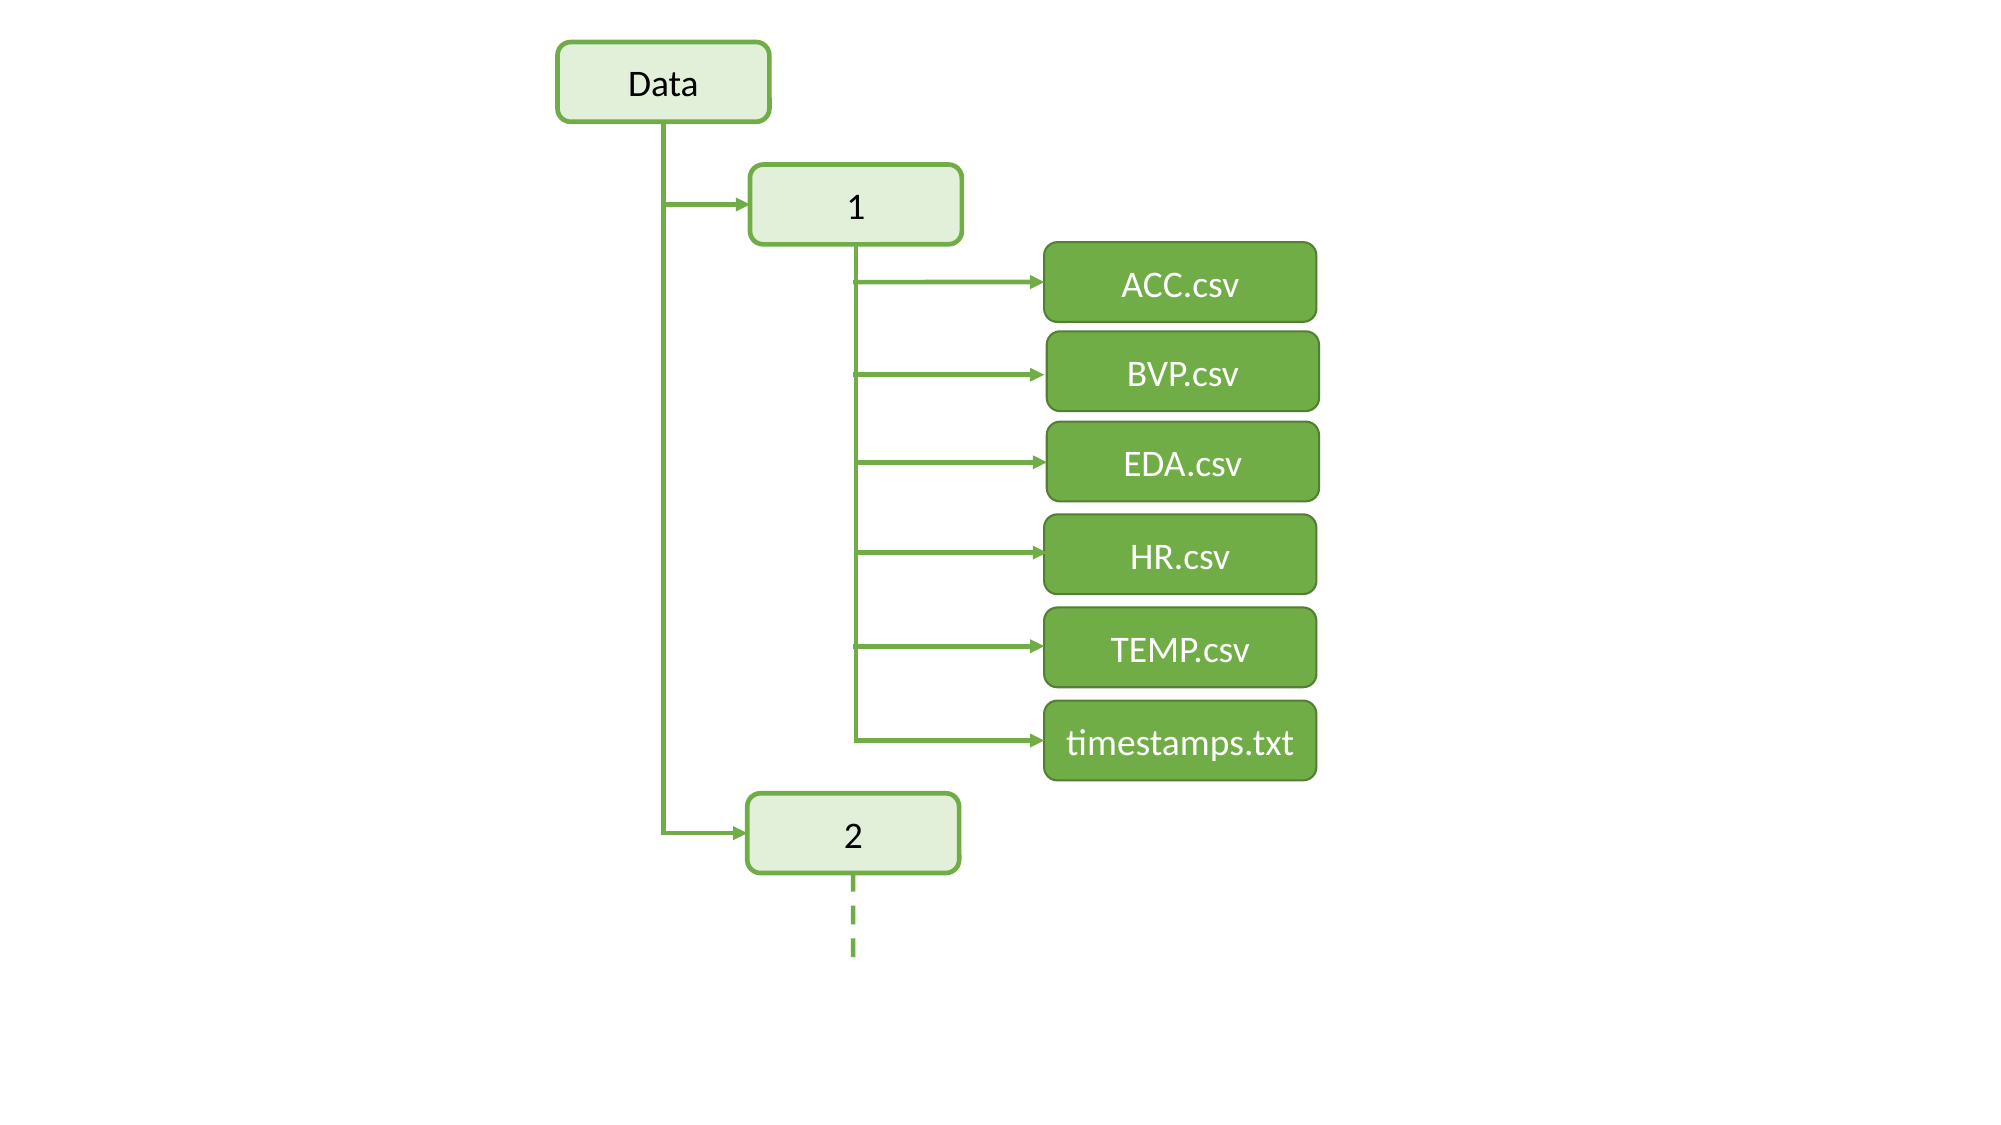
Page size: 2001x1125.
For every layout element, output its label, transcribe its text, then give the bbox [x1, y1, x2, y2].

text_box EDA.csv [1199, 420, 1321, 503]
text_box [349, 435, 701, 520]
text_box TEMP.csv [1043, 606, 1318, 689]
text_box Data [556, 40, 771, 123]
text_box 1 [748, 163, 963, 246]
text_box 2 [746, 792, 961, 875]
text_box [701, 398, 1199, 587]
text_box BVP.csv [1045, 330, 1321, 413]
text_box HR.csv [1044, 513, 1318, 596]
text_box ACC.csv [1043, 241, 1318, 324]
text_box timestamps.txt [1043, 699, 1318, 782]
